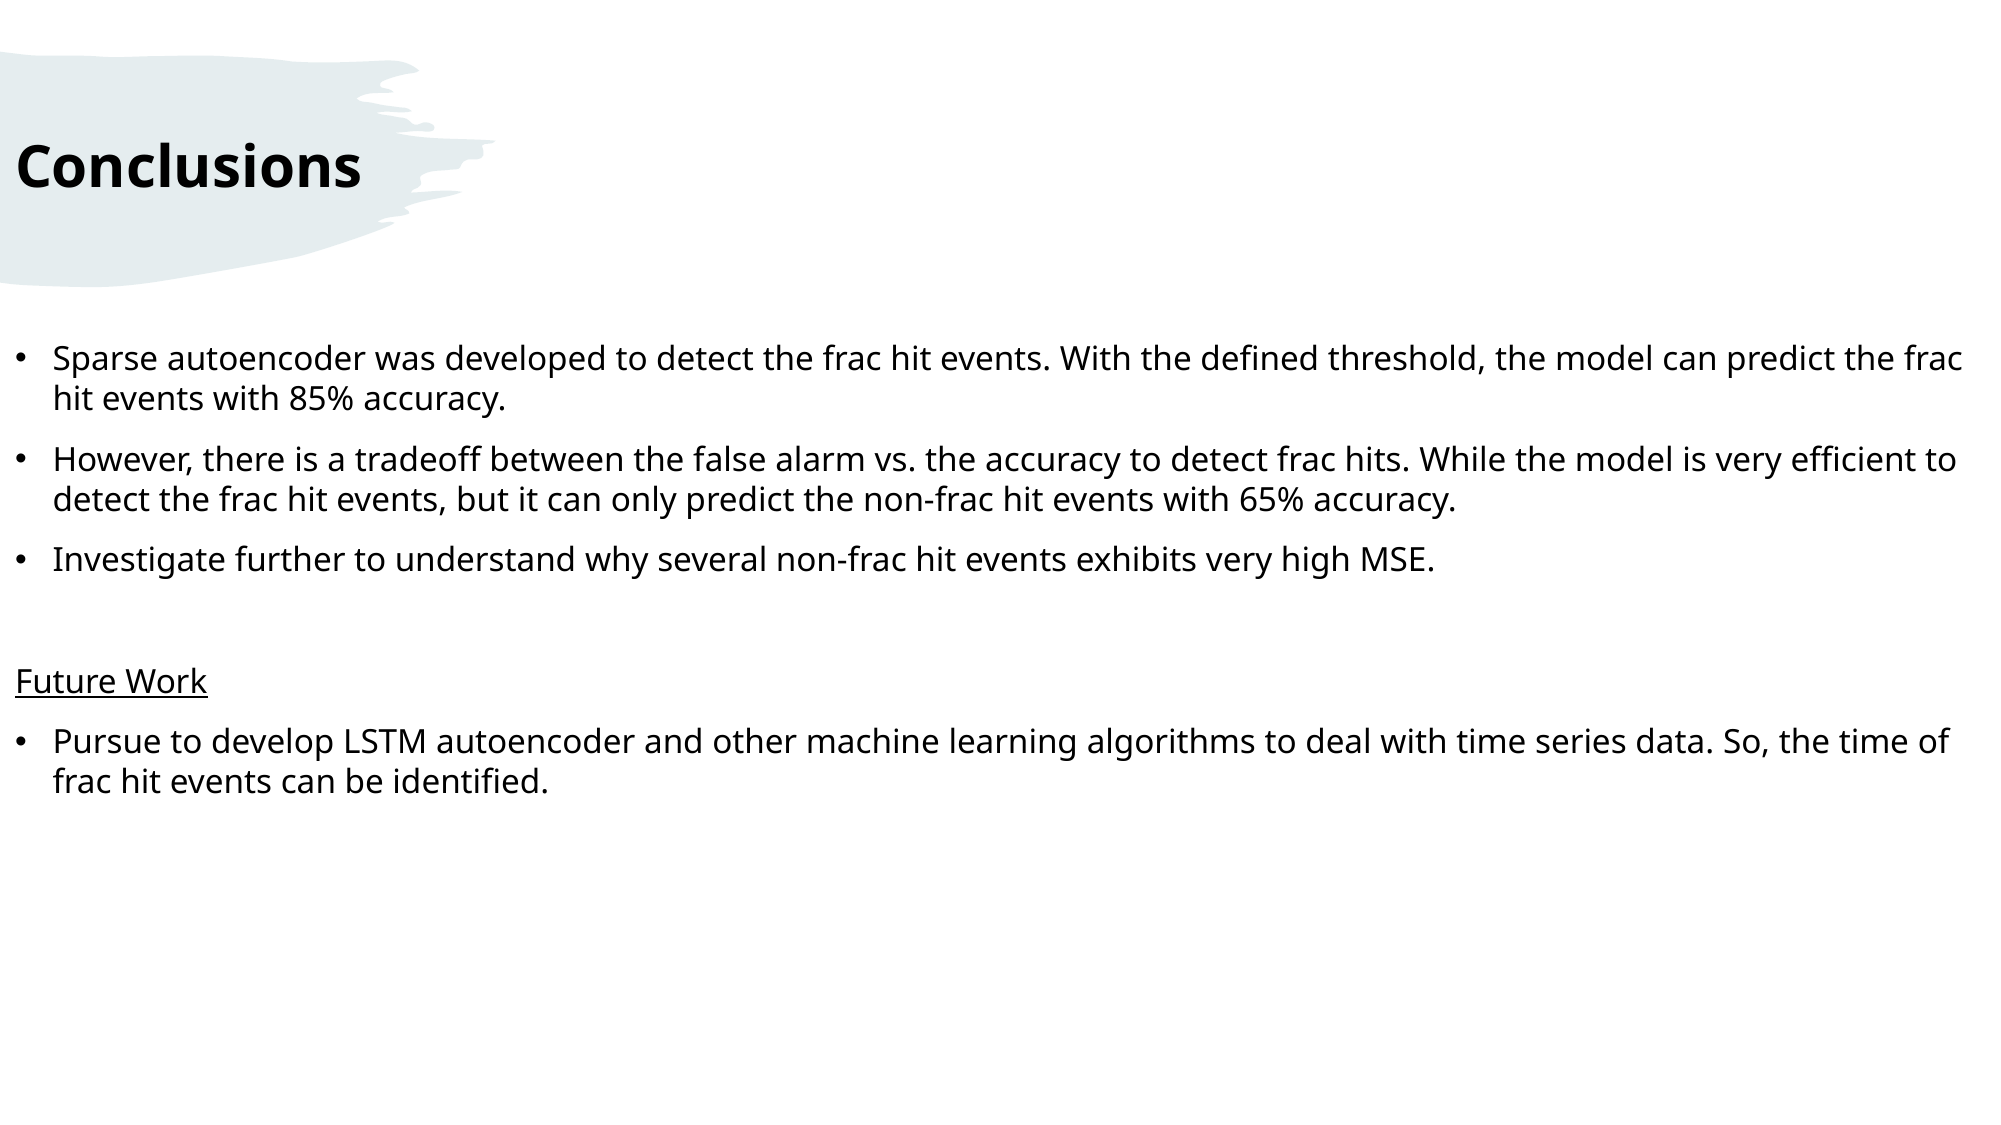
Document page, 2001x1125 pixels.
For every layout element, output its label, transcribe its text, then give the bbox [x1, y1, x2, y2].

title Conclusions [0, 59, 2000, 278]
list Sparse autoencoder was developed to detect the frac hit events. With the defined threshold, the model can predict the frac hit events with 85% accuracy. However, there is a tradeoff between the false alarm vs. the accuracy to detect frac hits. While the model is very efficient to detect the frac hit events, but it can only predict the non-frac hit events with 65% accuracy. Investigate further to understand why several non-frac hit events exhibits very high MSE. Future Work Pursue to develop LSTM autoencoder and other machine learning algorithms to deal with time series data. So, the time of frac hit events can be identified. [0, 329, 2000, 1013]
